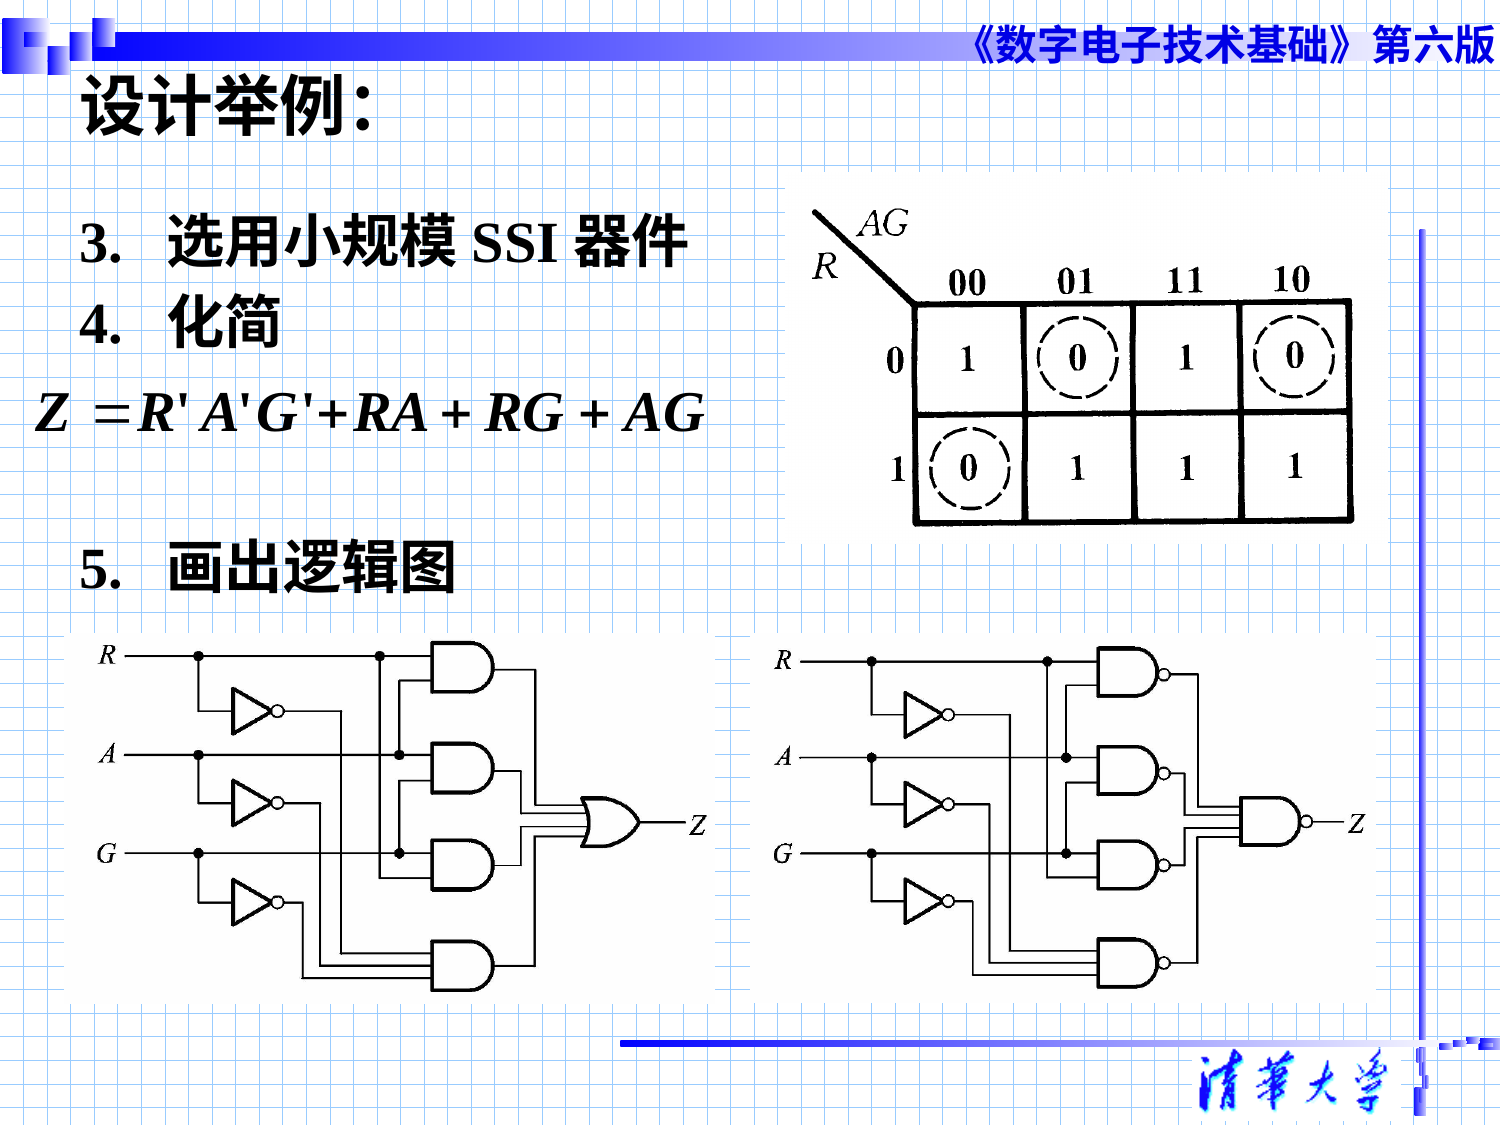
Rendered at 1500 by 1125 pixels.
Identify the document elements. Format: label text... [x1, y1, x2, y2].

list 3. 选用小规模SSI器件 4. 化简 5. 画出逻辑图 [64, 196, 1442, 1000]
picture [749, 633, 1377, 1004]
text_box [23, 377, 720, 446]
picture [785, 172, 1388, 544]
title 设计举例： [64, 31, 1415, 176]
picture [64, 633, 715, 1005]
picture [1192, 1046, 1401, 1121]
